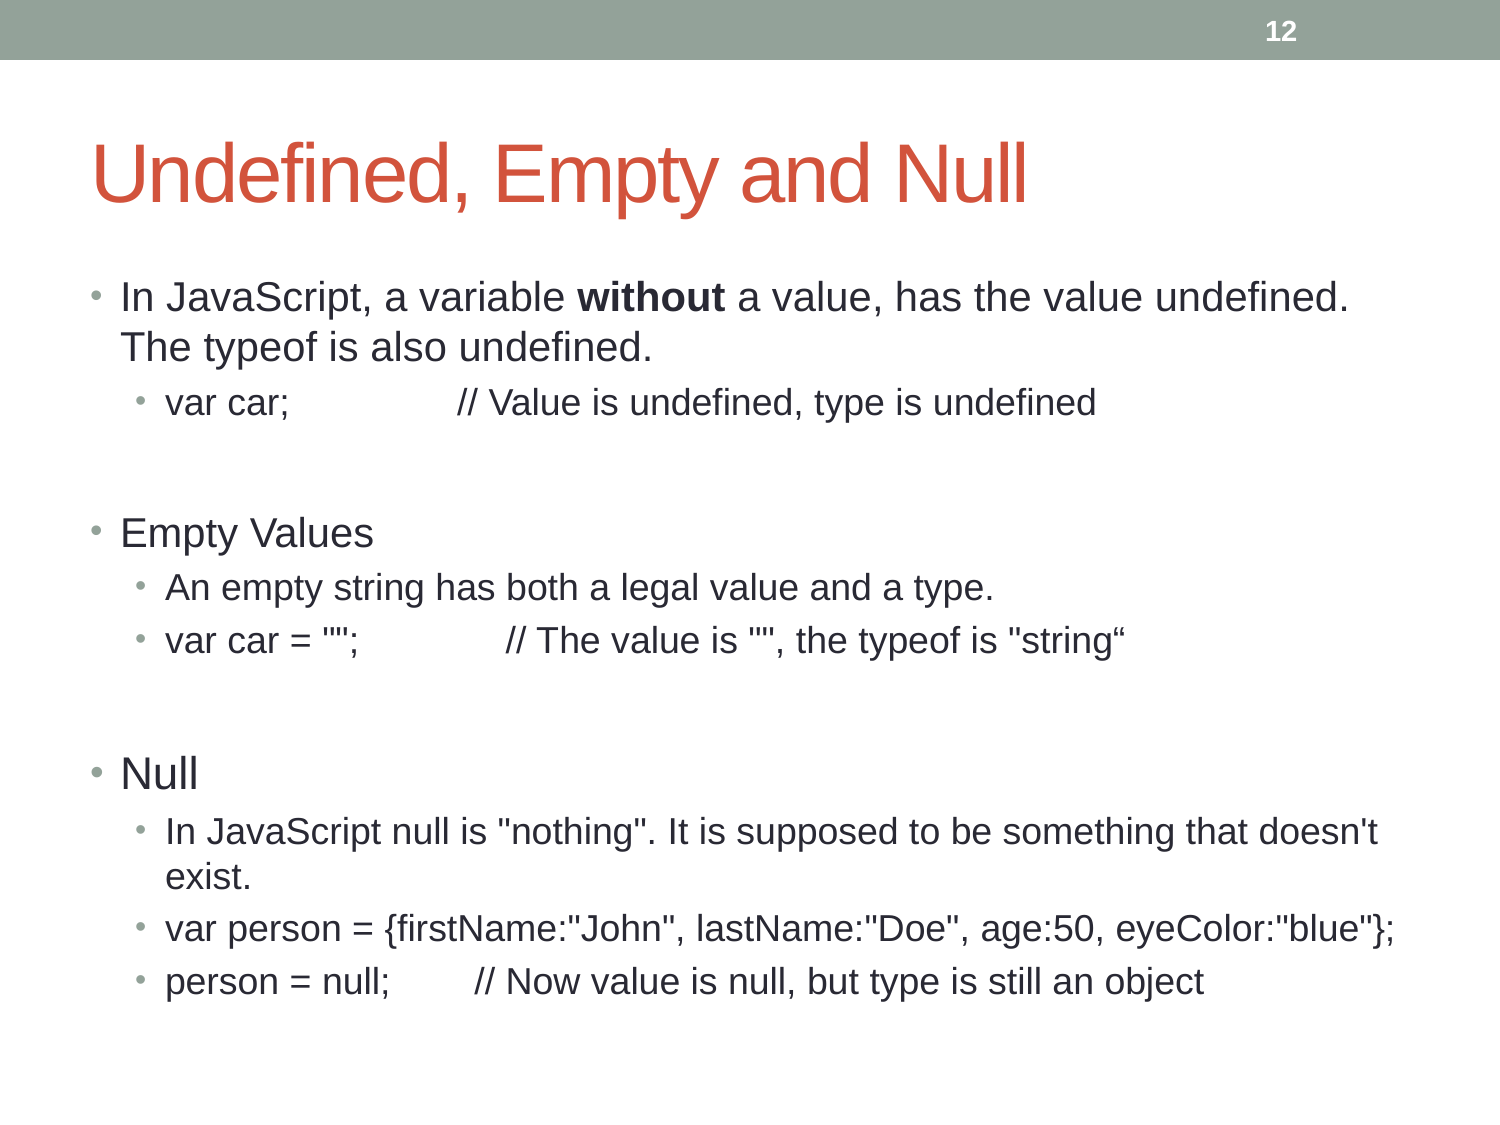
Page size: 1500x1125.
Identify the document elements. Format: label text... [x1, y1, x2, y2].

slide_number 12 [1250, 3, 1425, 57]
list In JavaScript, a variable without a value, has the value undefined. The typeof is also undefined. var car; // Value is undefined, type is undefined Empty Values An empty string has both a legal value and a type. var car = ""; // The value is "", the typeof is "string“ Null In JavaScript null is "nothing". It is supposed to be something that doesn't exist. var person = {firstName:"John", lastName:"Doe", age:50, eyeColor:"blue"}; person = null; // Now value is null, but type is still an object [75, 262, 1425, 1063]
title Undefined, Empty and Null [75, 87, 1425, 250]
